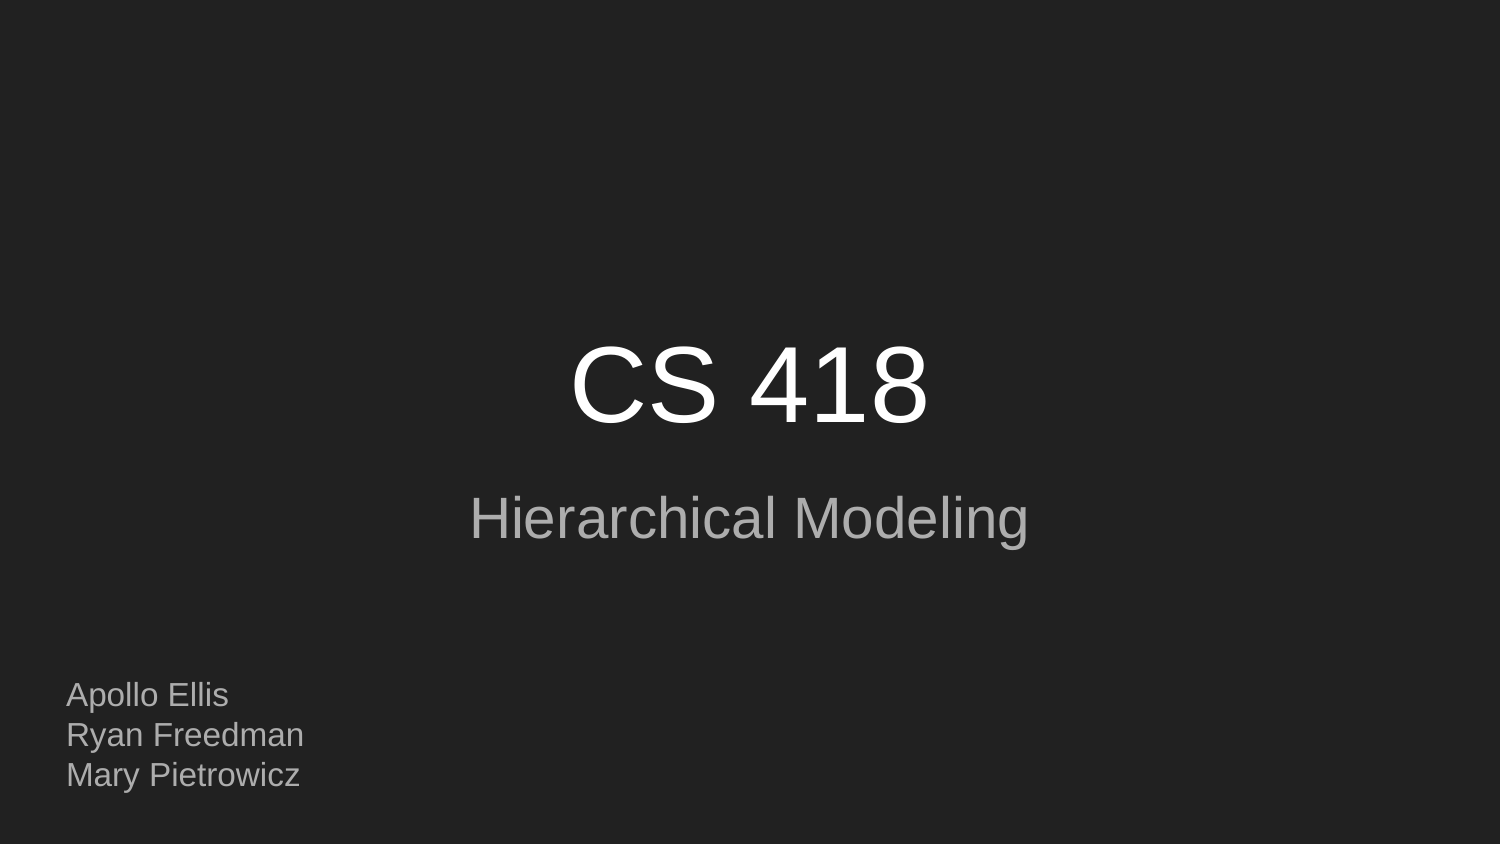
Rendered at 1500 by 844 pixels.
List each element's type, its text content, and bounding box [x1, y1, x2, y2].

title CS 418 [51, 122, 1449, 459]
subtitle Apollo Ellis Ryan Freedman Mary Pietrowicz [51, 658, 748, 789]
subtitle Hierarchical Modeling [51, 464, 1449, 595]
